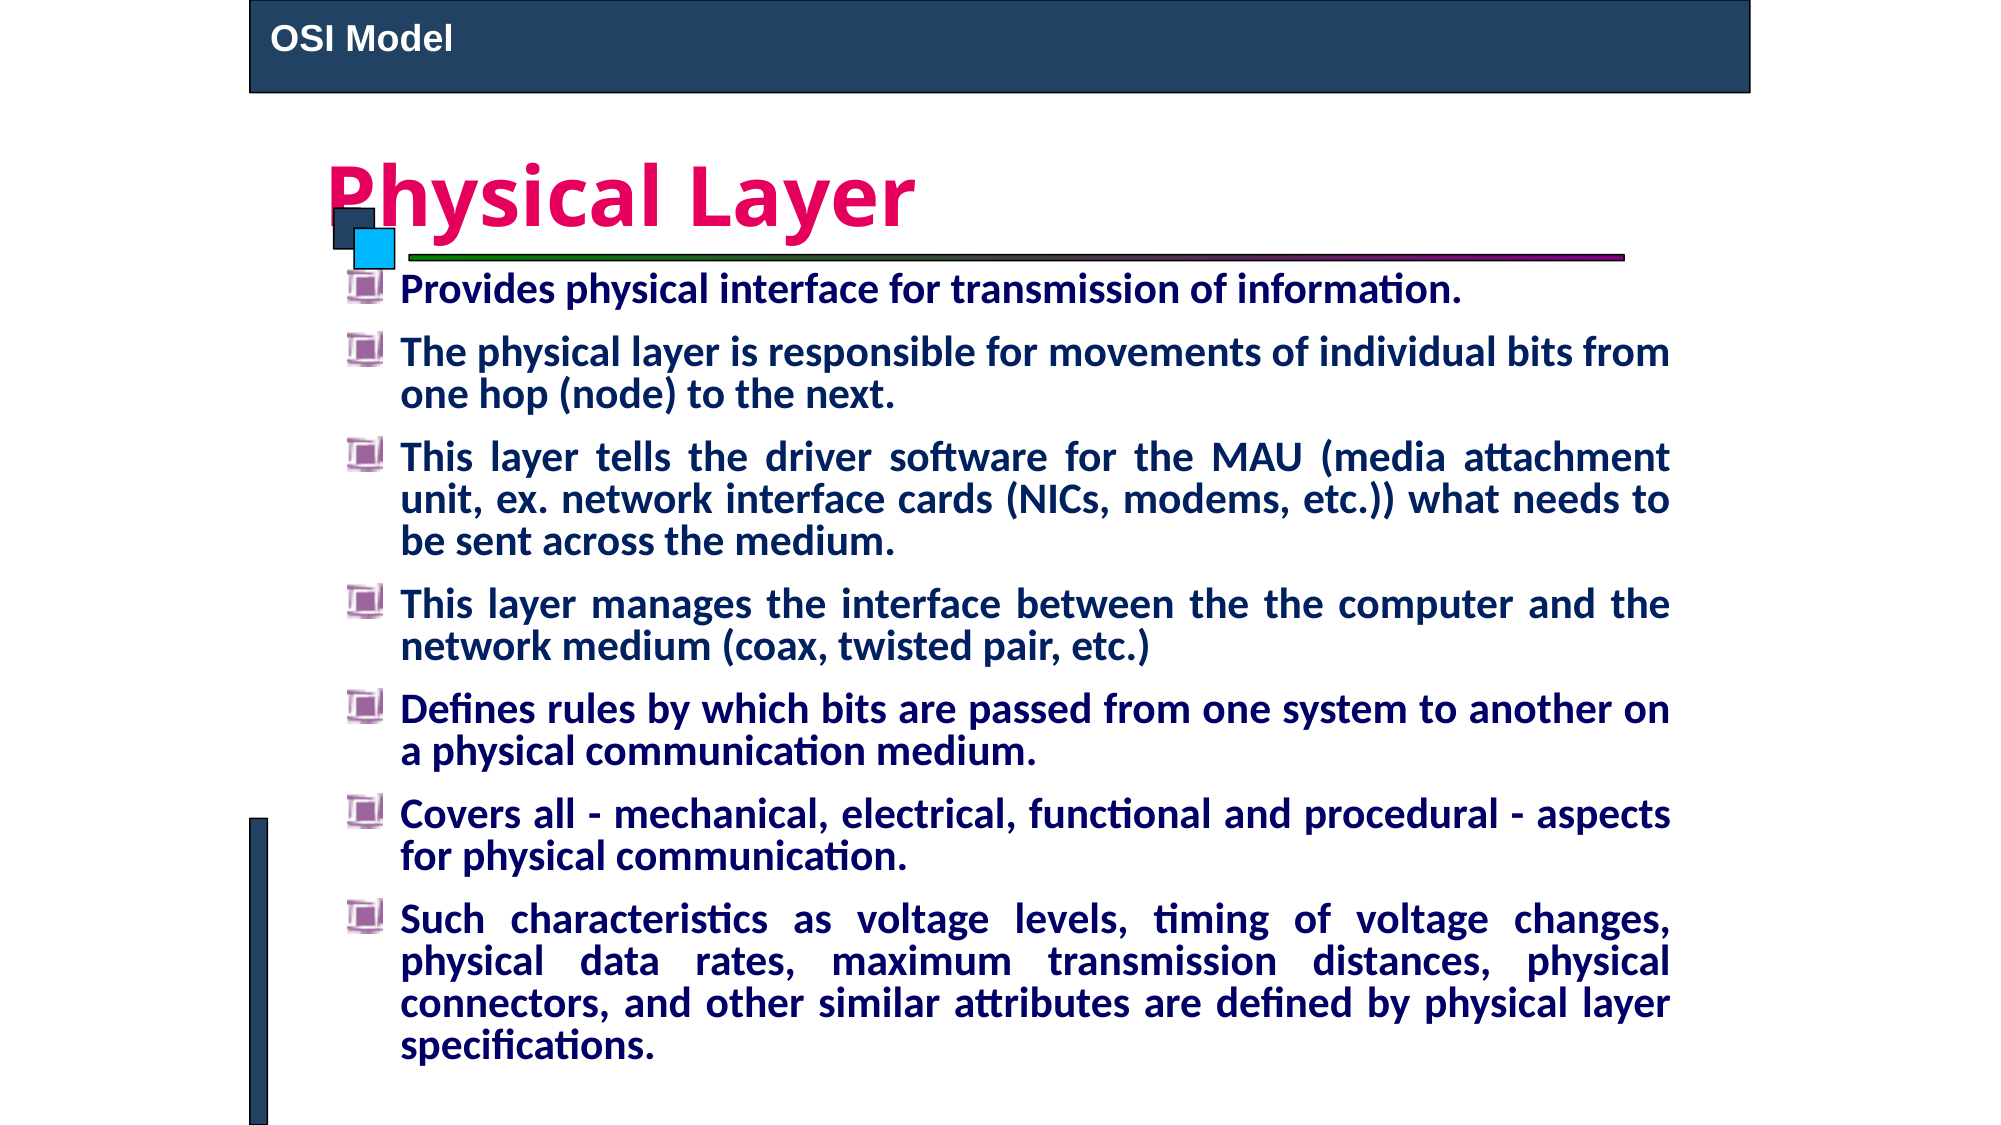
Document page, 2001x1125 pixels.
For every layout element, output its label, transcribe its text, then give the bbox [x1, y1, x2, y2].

picture [347, 331, 383, 367]
picture [347, 583, 383, 619]
list Provides physical interface for transmission of information. The physical layer is responsible for movements of individual bits from one hop (node) to the next. This layer tells the driver software for the MAU (media attachment unit, ex. network interface cards (NICs, modems, etc.)) what needs to be sent across the medium. This layer manages the interface between the the computer and the network medium (coax, twisted pair, etc.) Defines rules by which bits are passed from one system to another on a physical communication medium. Covers all - mechanical, electrical, functional and procedural - aspects for physical communication. Such characteristics as voltage levels, timing of voltage changes, physical data rates, maximum transmission distances, physical connectors, and other similar attributes are defined by physical layer specifications. [324, 262, 1688, 1075]
text_box OSI Model [270, 17, 1225, 60]
text_box [409, 254, 1625, 261]
text_box [249, 818, 268, 1125]
text_box [354, 228, 395, 269]
picture [347, 793, 383, 829]
picture [347, 688, 383, 724]
text_box [249, 0, 1750, 93]
text_box [333, 208, 375, 249]
picture [347, 436, 383, 472]
picture [347, 898, 383, 934]
title Physical Layer [324, 112, 1675, 262]
picture [347, 268, 383, 304]
